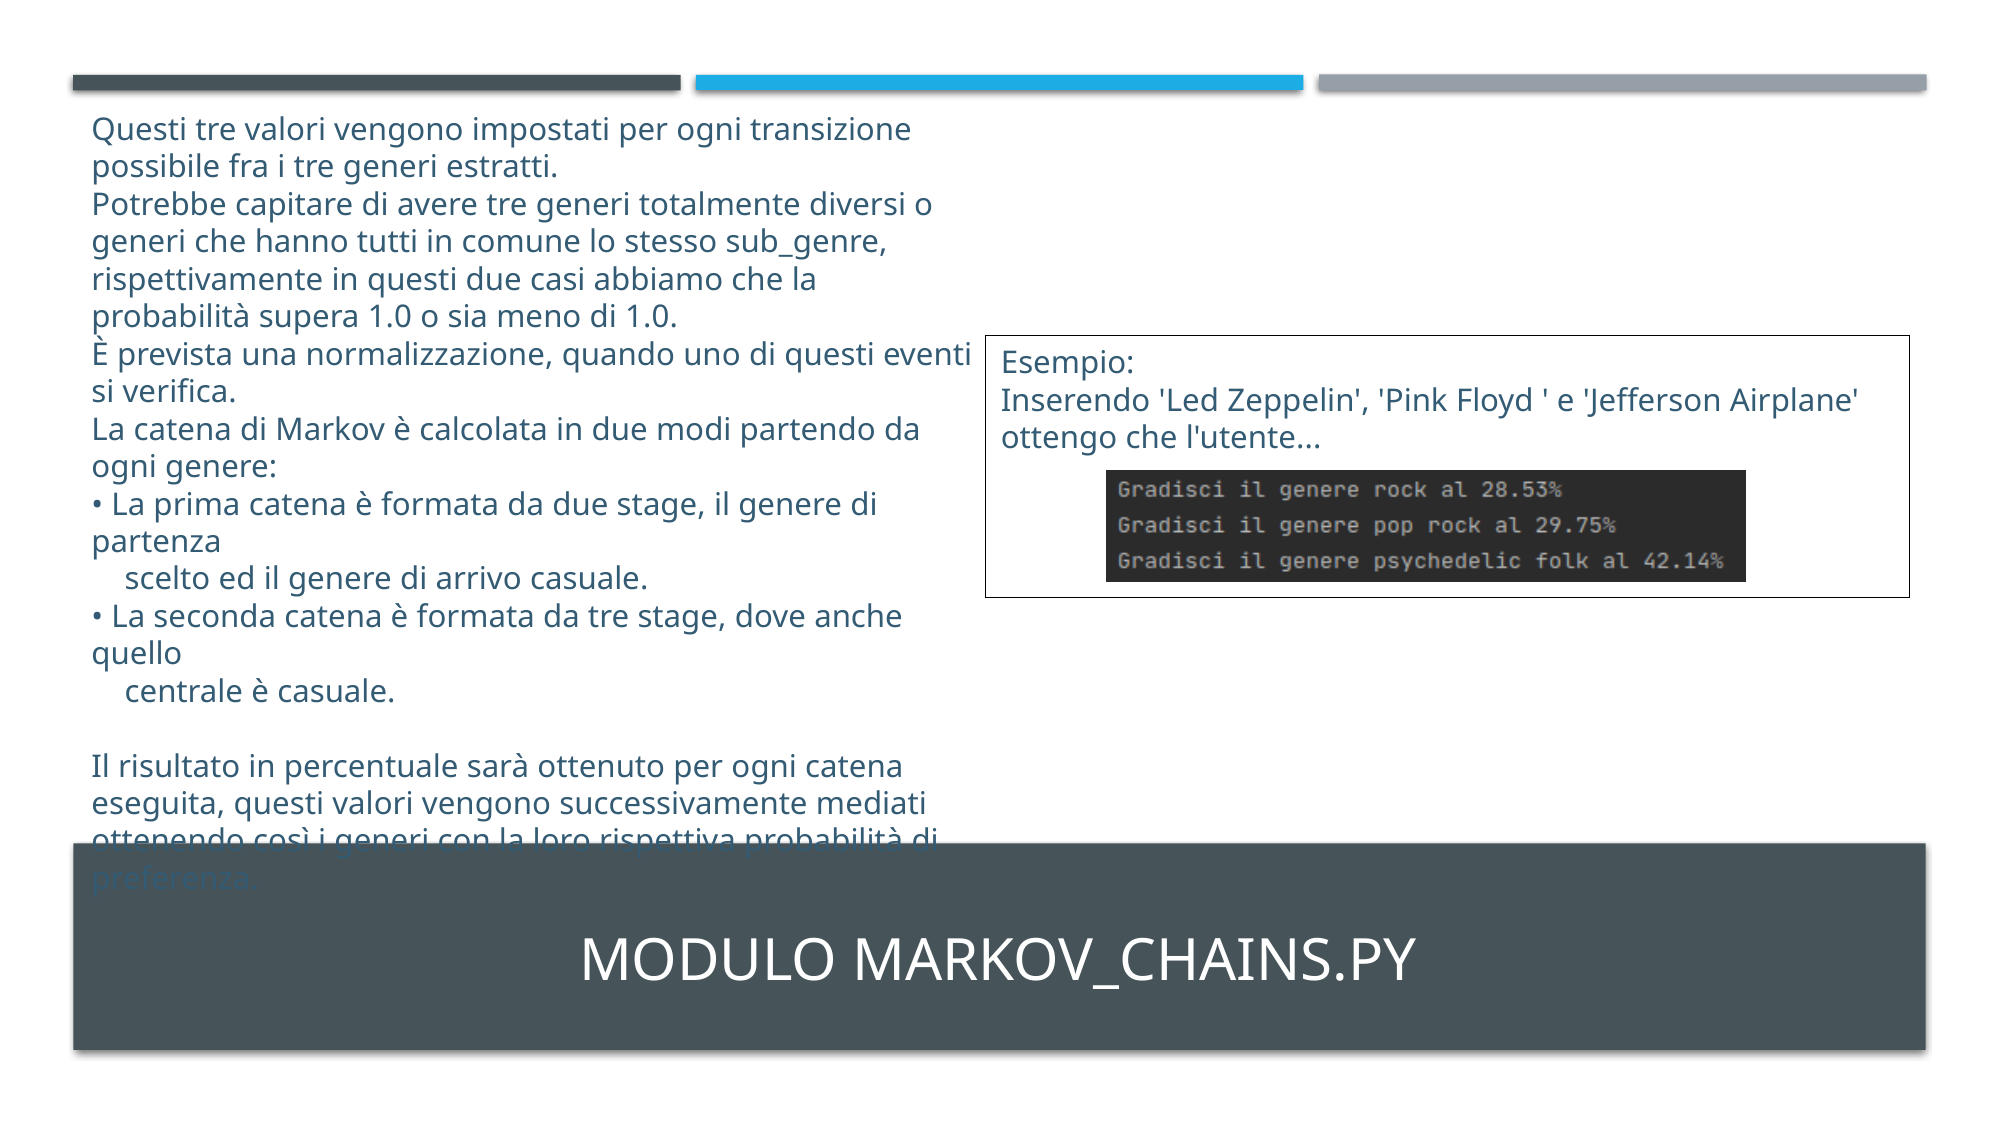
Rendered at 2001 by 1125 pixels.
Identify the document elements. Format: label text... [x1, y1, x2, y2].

title Modulo MARKOV_CHAINS.py [72, 843, 1924, 1000]
text_box Esempio: Inserendo 'Led Zeppelin', 'Pink Floyd ' e 'Jefferson Airplane' ottengo che l'utente... [985, 335, 1910, 598]
text_box Questi tre valori vengono impostati per ogni transizione possibile fra i tre generi estratti. Potrebbe capitare di avere tre generi totalmente diversi o generi che hanno tutti in comune lo stesso sub_genre, rispettivamente in questi due casi abbiamo che la probabilità supera 1.0 o sia meno di 1.0. È prevista una normalizzazione, quando uno di questi eventi si verifica. La catena di Markov è calcolata in due modi partendo da ogni genere: • La prima catena è formata da due stage, il genere di partenza scelto ed il genere di arrivo casuale. • La seconda catena è formata da tre stage, dove anche quello centrale è casuale. Il risultato in percentuale sarà ottenuto per ogni catena eseguita, questi valori vengono successivamente mediati ottenendo così i generi con la loro rispettiva probabilità di preferenza. [76, 101, 1000, 903]
picture [1105, 469, 1746, 582]
